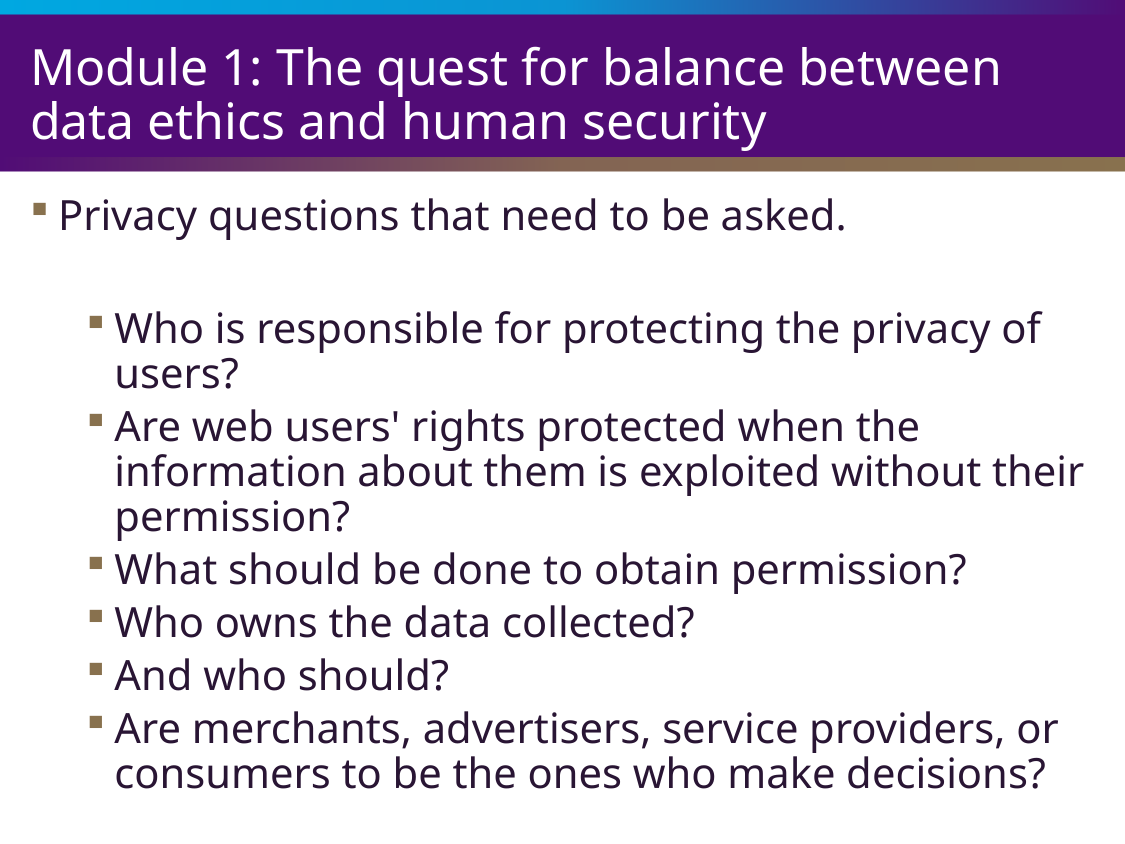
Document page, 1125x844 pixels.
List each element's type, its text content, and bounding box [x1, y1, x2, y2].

list Privacy questions that need to be asked. Who is responsible for protecting the privacy of users? Are web users' rights protected when the information about them is exploited without their permission? What should be done to obtain permission? Who owns the data collected? And who should? Are merchants, advertisers, service providers, or consumers to be the ones who make decisions? [0, 164, 1125, 844]
title Module 1: The quest for balance between data ethics and human security [0, 19, 1125, 155]
picture [0, 155, 1125, 164]
picture [0, 0, 1125, 19]
